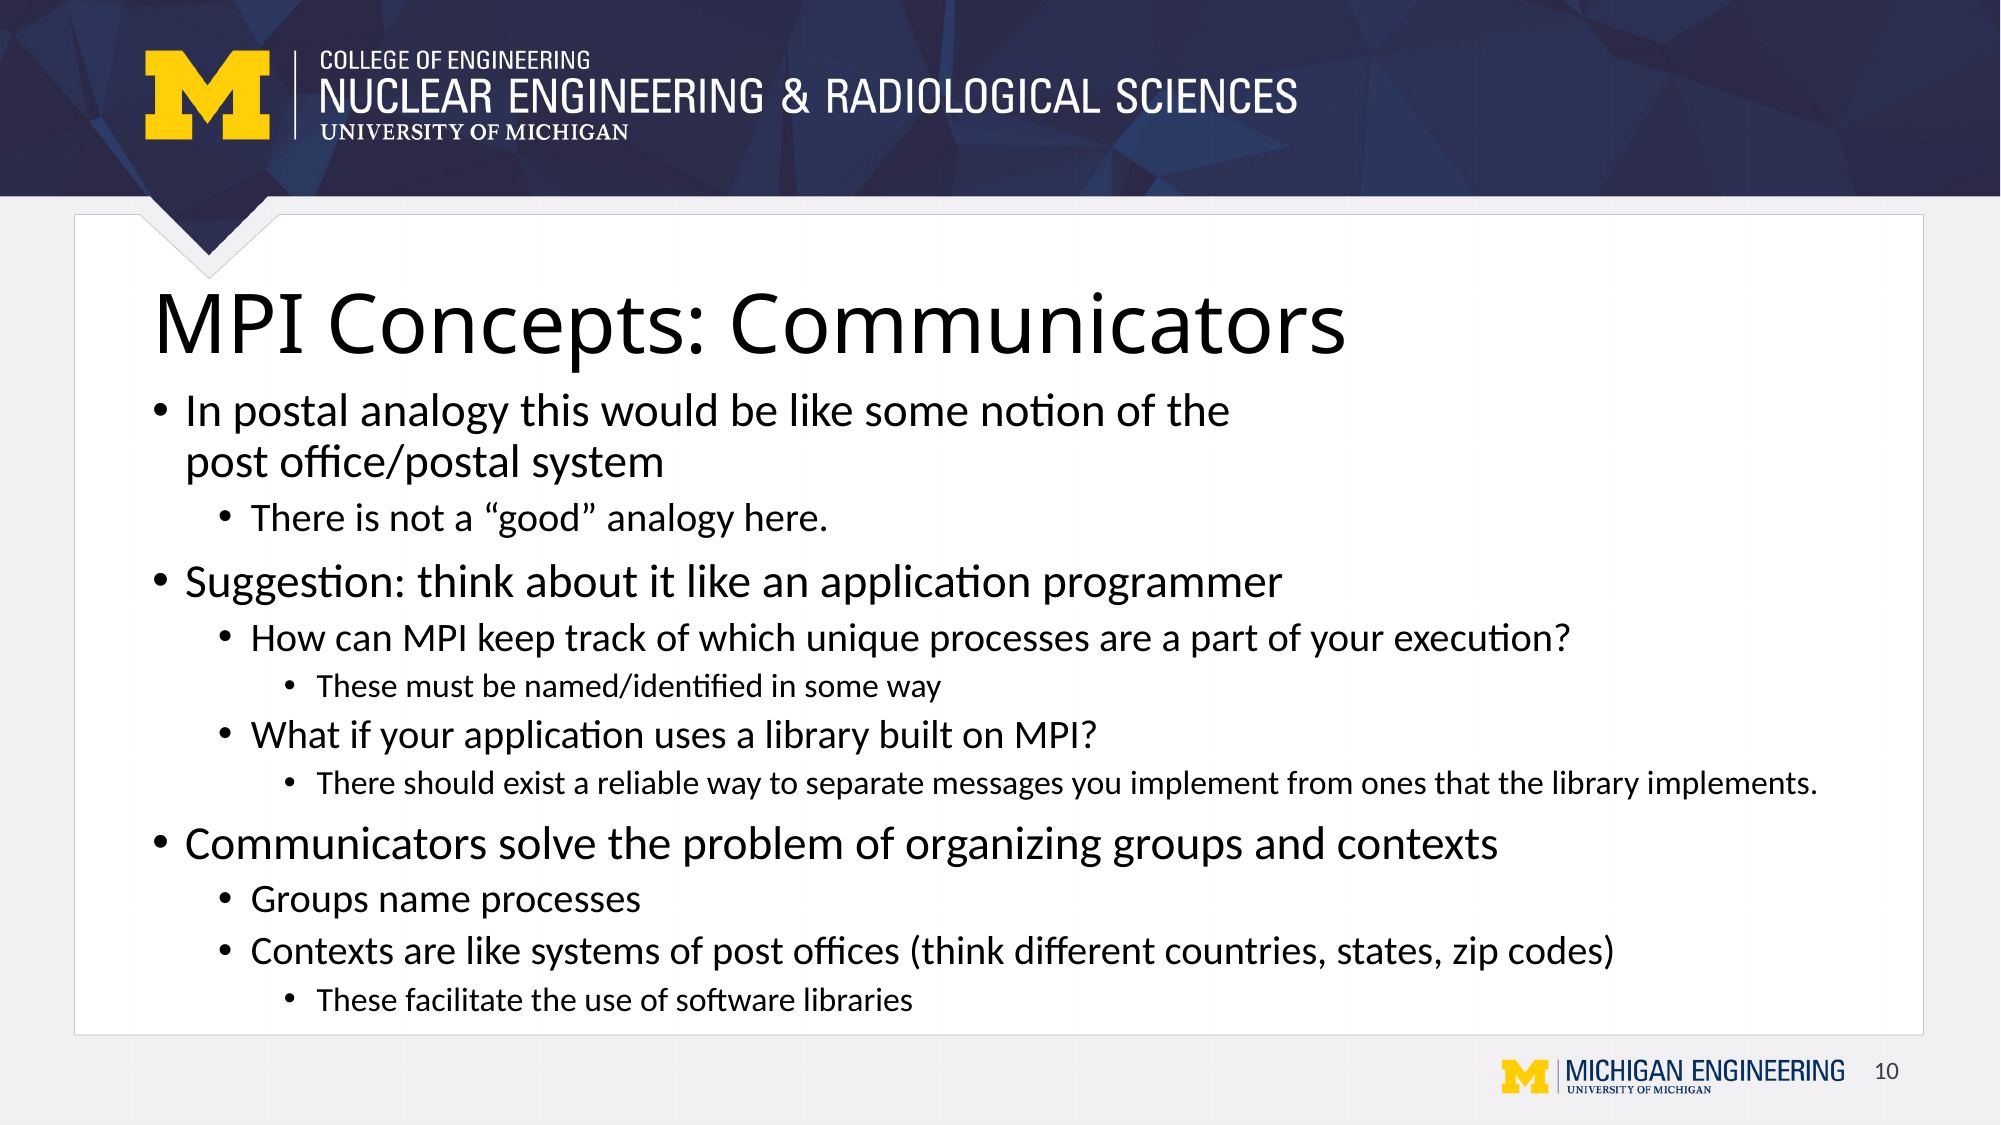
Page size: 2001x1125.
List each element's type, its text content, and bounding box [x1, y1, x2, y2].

list In postal analogy this would be like some notion of the post office/postal system There is not a “good” analogy here. Suggestion: think about it like an application programmer How can MPI keep track of which unique processes are a part of your execution? These must be named/identified in some way What if your application uses a library built on MPI? There should exist a reliable way to separate messages you implement from ones that the library implements. Communicators solve the problem of organizing groups and contexts Groups name processes Contexts are like systems of post offices (think different countries, states, zip codes) These facilitate the use of software libraries [137, 378, 1863, 1034]
title MPI Concepts: Communicators [137, 273, 1863, 378]
picture [0, 0, 2001, 1125]
